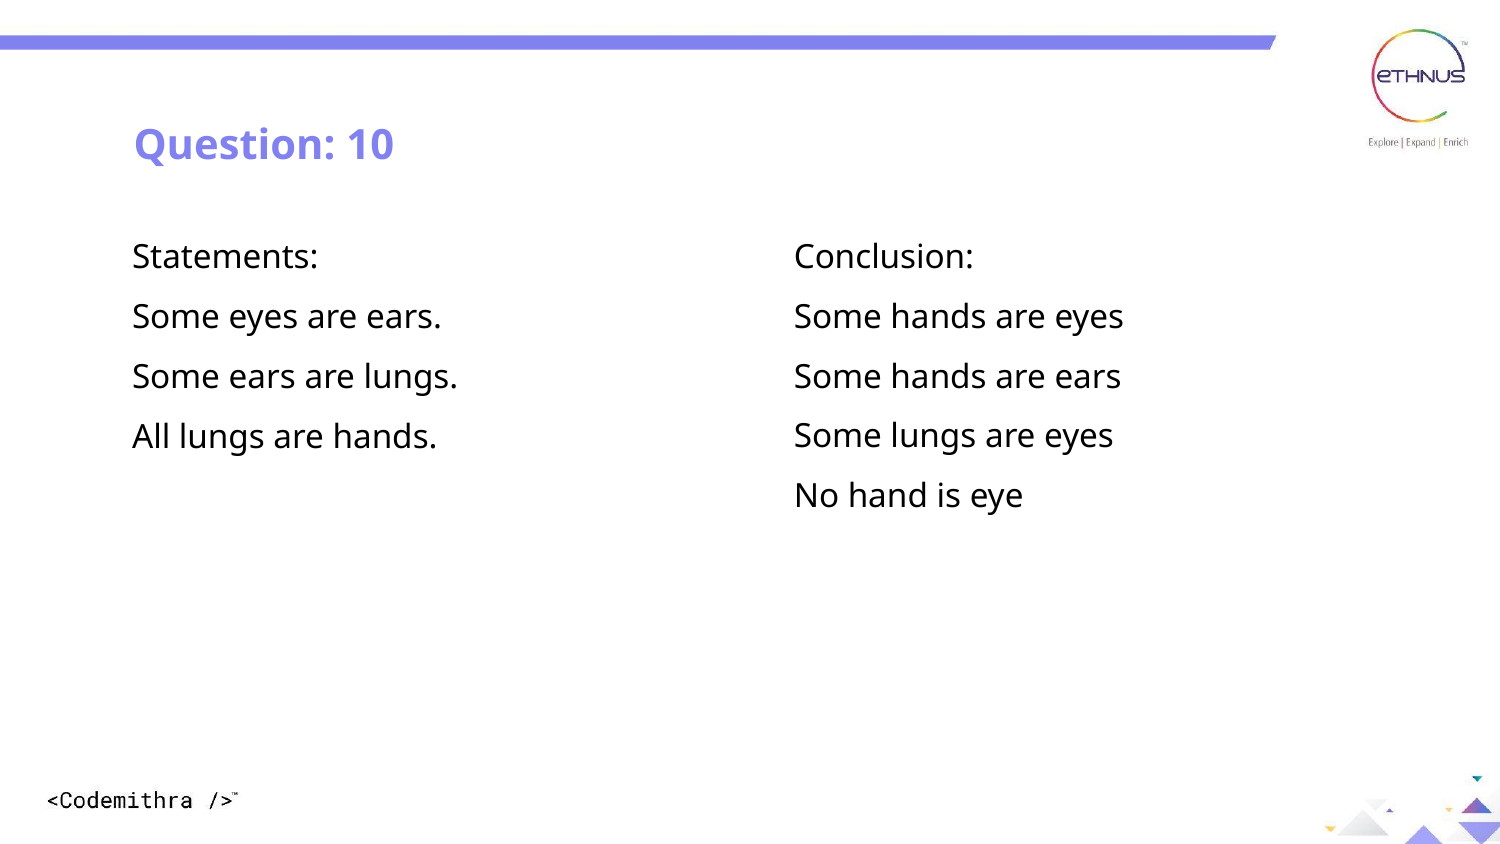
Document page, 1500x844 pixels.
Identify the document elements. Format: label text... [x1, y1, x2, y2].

picture [0, 1, 1500, 844]
text_box Statements: Some eyes are ears. Some ears are lungs. All lungs are hands. [132, 215, 711, 737]
text_box Conclusion: Some hands are eyes Some hands are ears Some lungs are eyes No hand is eye Answer: D [794, 215, 1492, 584]
text_box Question: 10 [118, 103, 611, 184]
